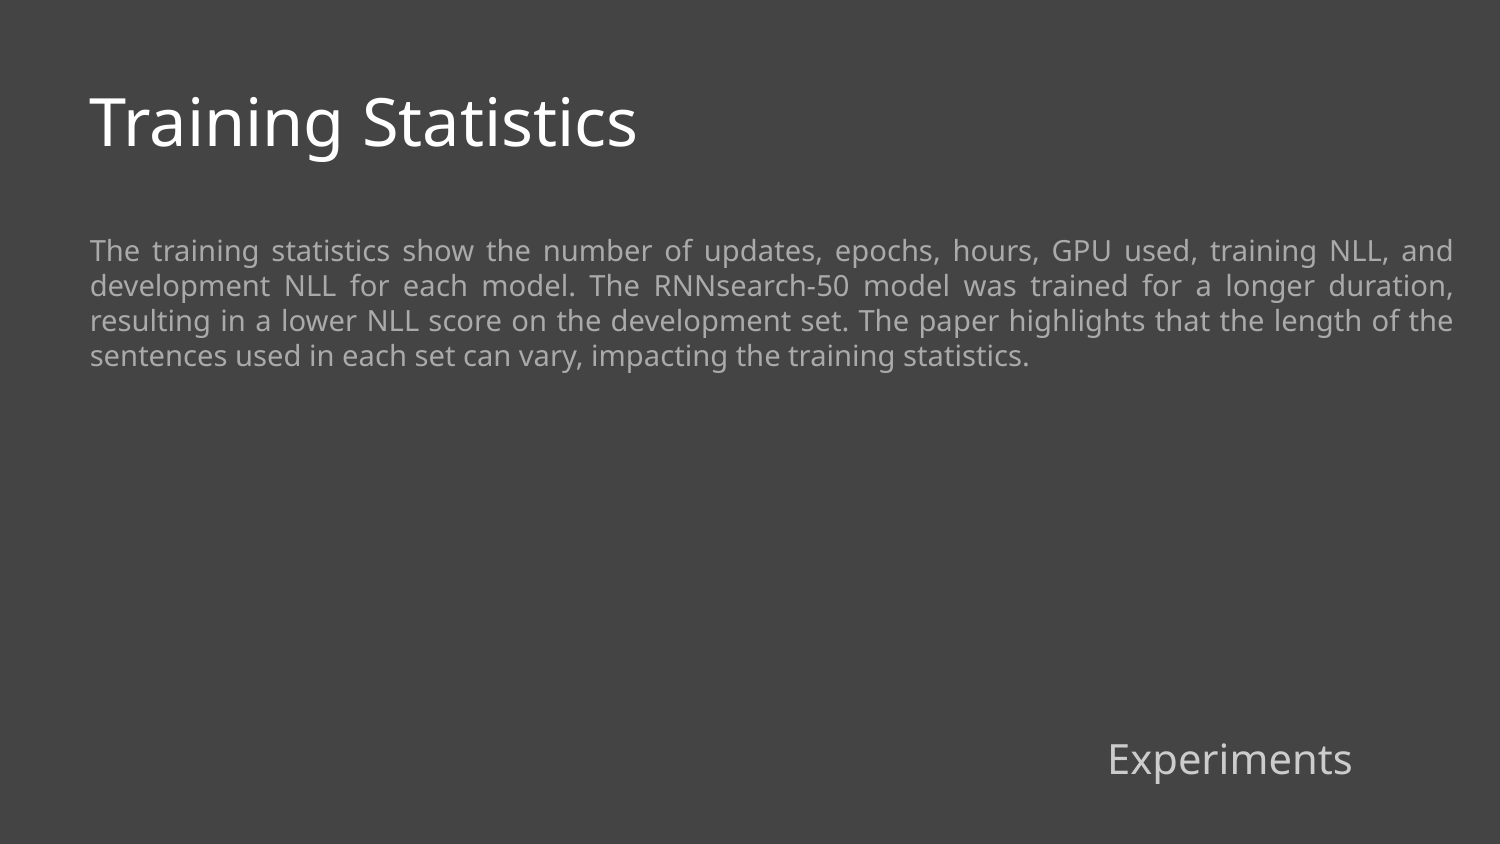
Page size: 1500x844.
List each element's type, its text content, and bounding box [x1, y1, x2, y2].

text_box Experiments [929, 719, 1500, 795]
text_box Training Statistics [74, 44, 1425, 195]
text_box The training statistics show the number of updates, epochs, hours, GPU used, training NLL, and development NLL for each model. The RNNsearch-50 model was trained for a longer duration, resulting in a lower NLL score on the development set. The paper highlights that the length of the sentences used in each set can vary, impacting the training statistics. [74, 224, 1470, 765]
